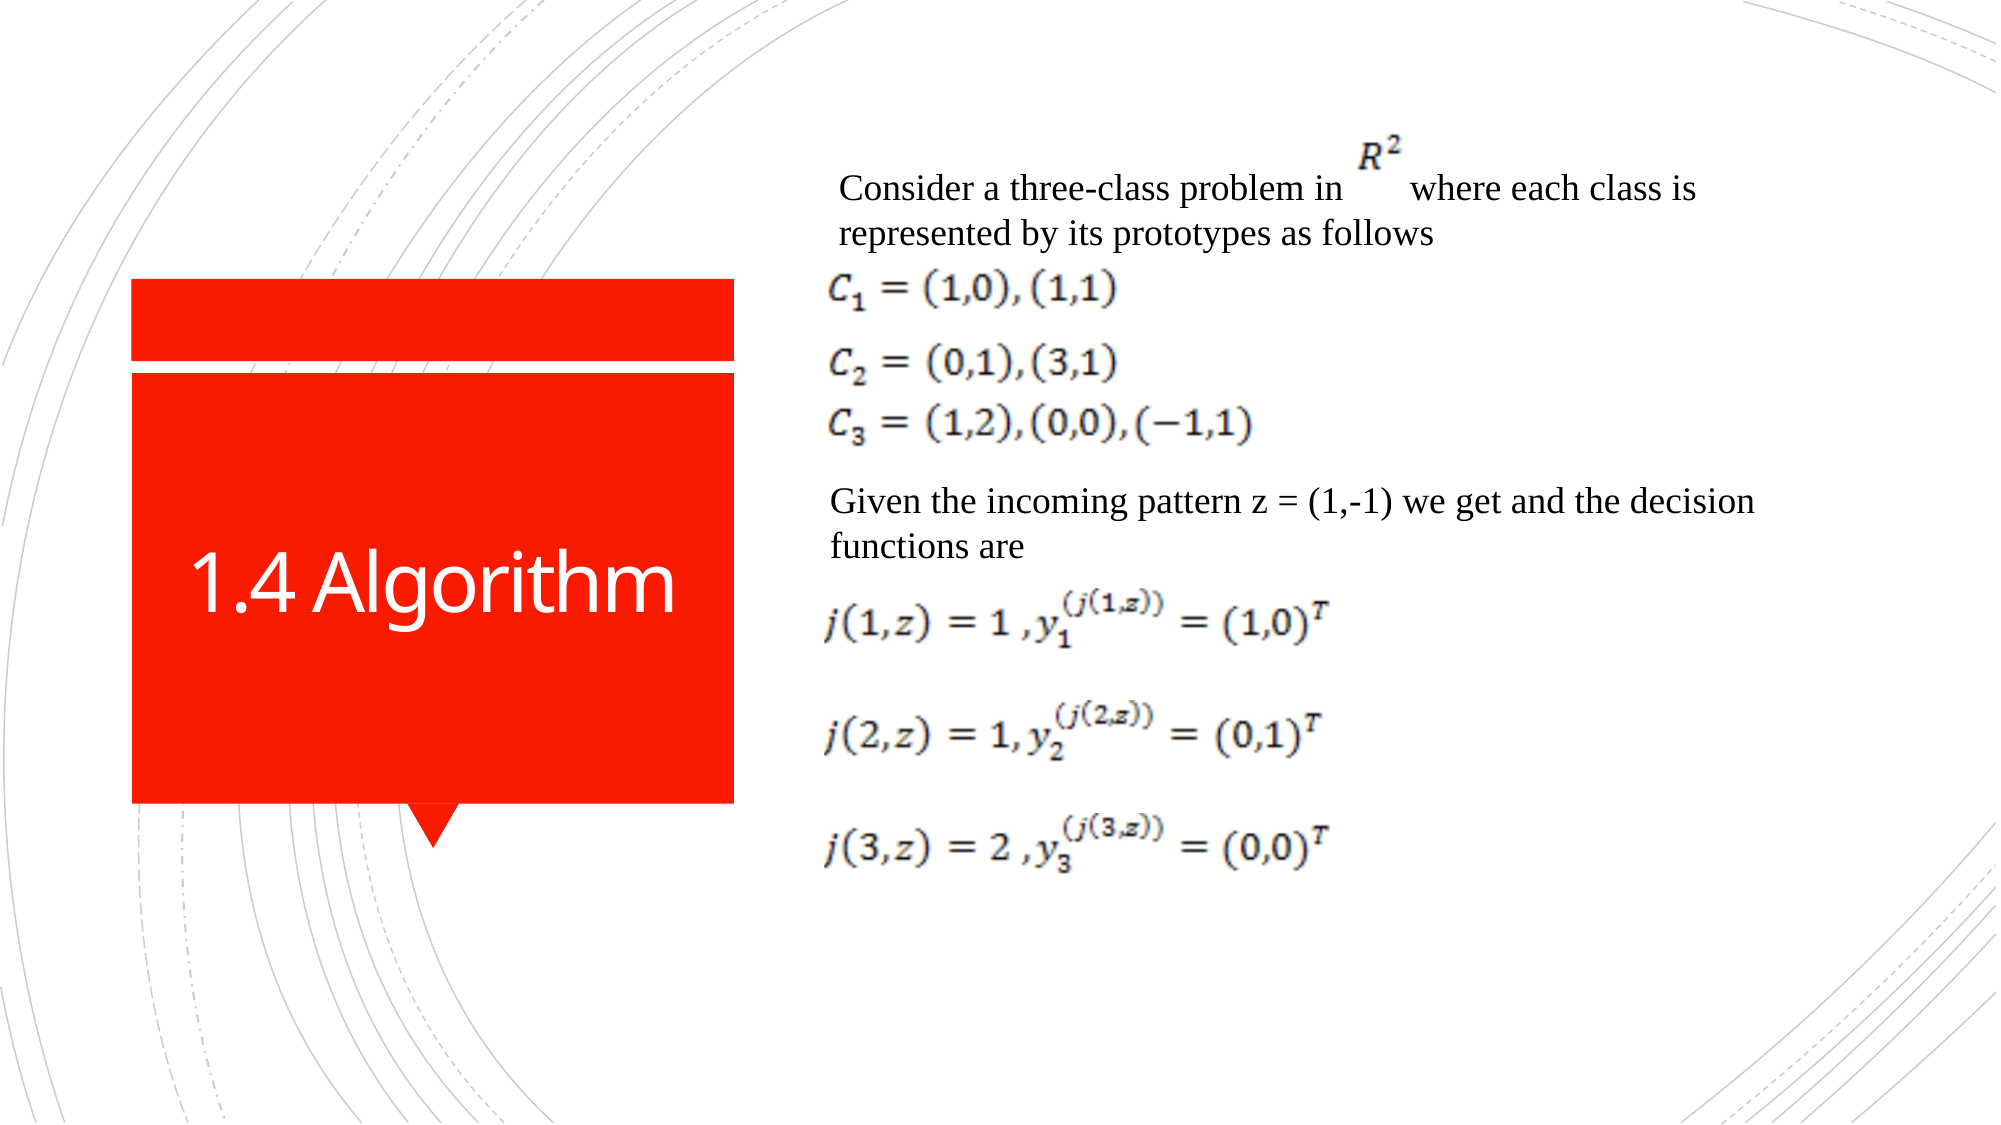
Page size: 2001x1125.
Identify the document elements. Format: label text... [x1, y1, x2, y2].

title 1.4 Algorithm [145, 385, 720, 789]
text_box Consider a three-class problem in where each class is represented by its prototypes as follows [823, 155, 1824, 261]
picture [823, 259, 1135, 321]
text_box Given the incoming pattern z = (1,-1) we get and the decision functions are [814, 468, 1815, 574]
picture [814, 581, 1364, 904]
picture [823, 331, 1264, 460]
picture [1348, 125, 1412, 175]
